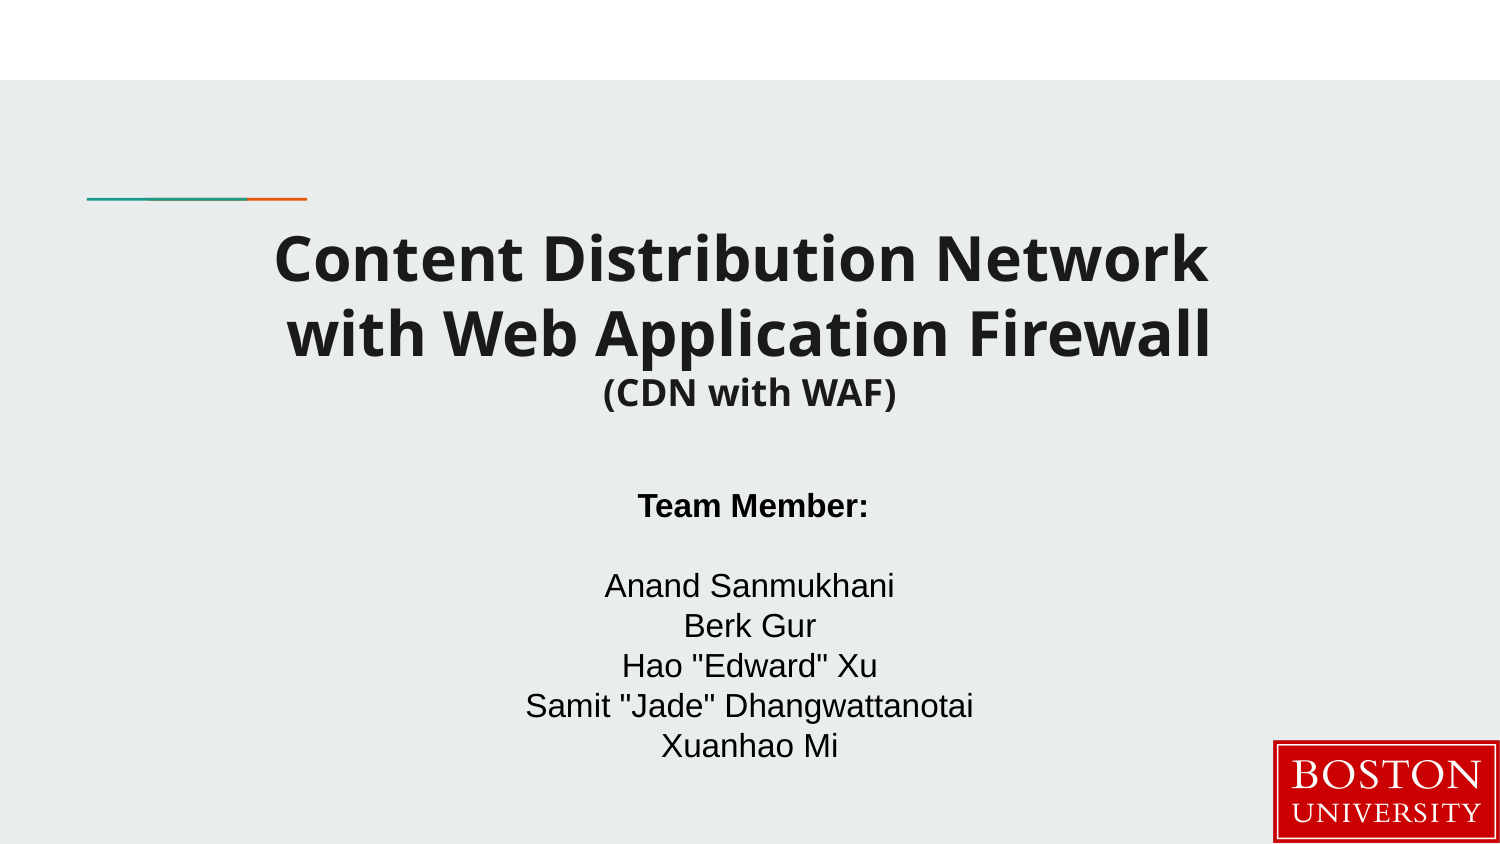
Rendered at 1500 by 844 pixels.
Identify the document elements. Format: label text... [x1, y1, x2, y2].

subtitle Team Member: Anand Sanmukhani Berk Gur Hao "Edward" Xu Samit "Jade" Dhangwattanotai Xuanhao Mi [423, 469, 1077, 754]
picture [1271, 739, 1500, 844]
title Content Distribution Network with Web Application Firewall (CDN with WAF) [153, 129, 1347, 448]
